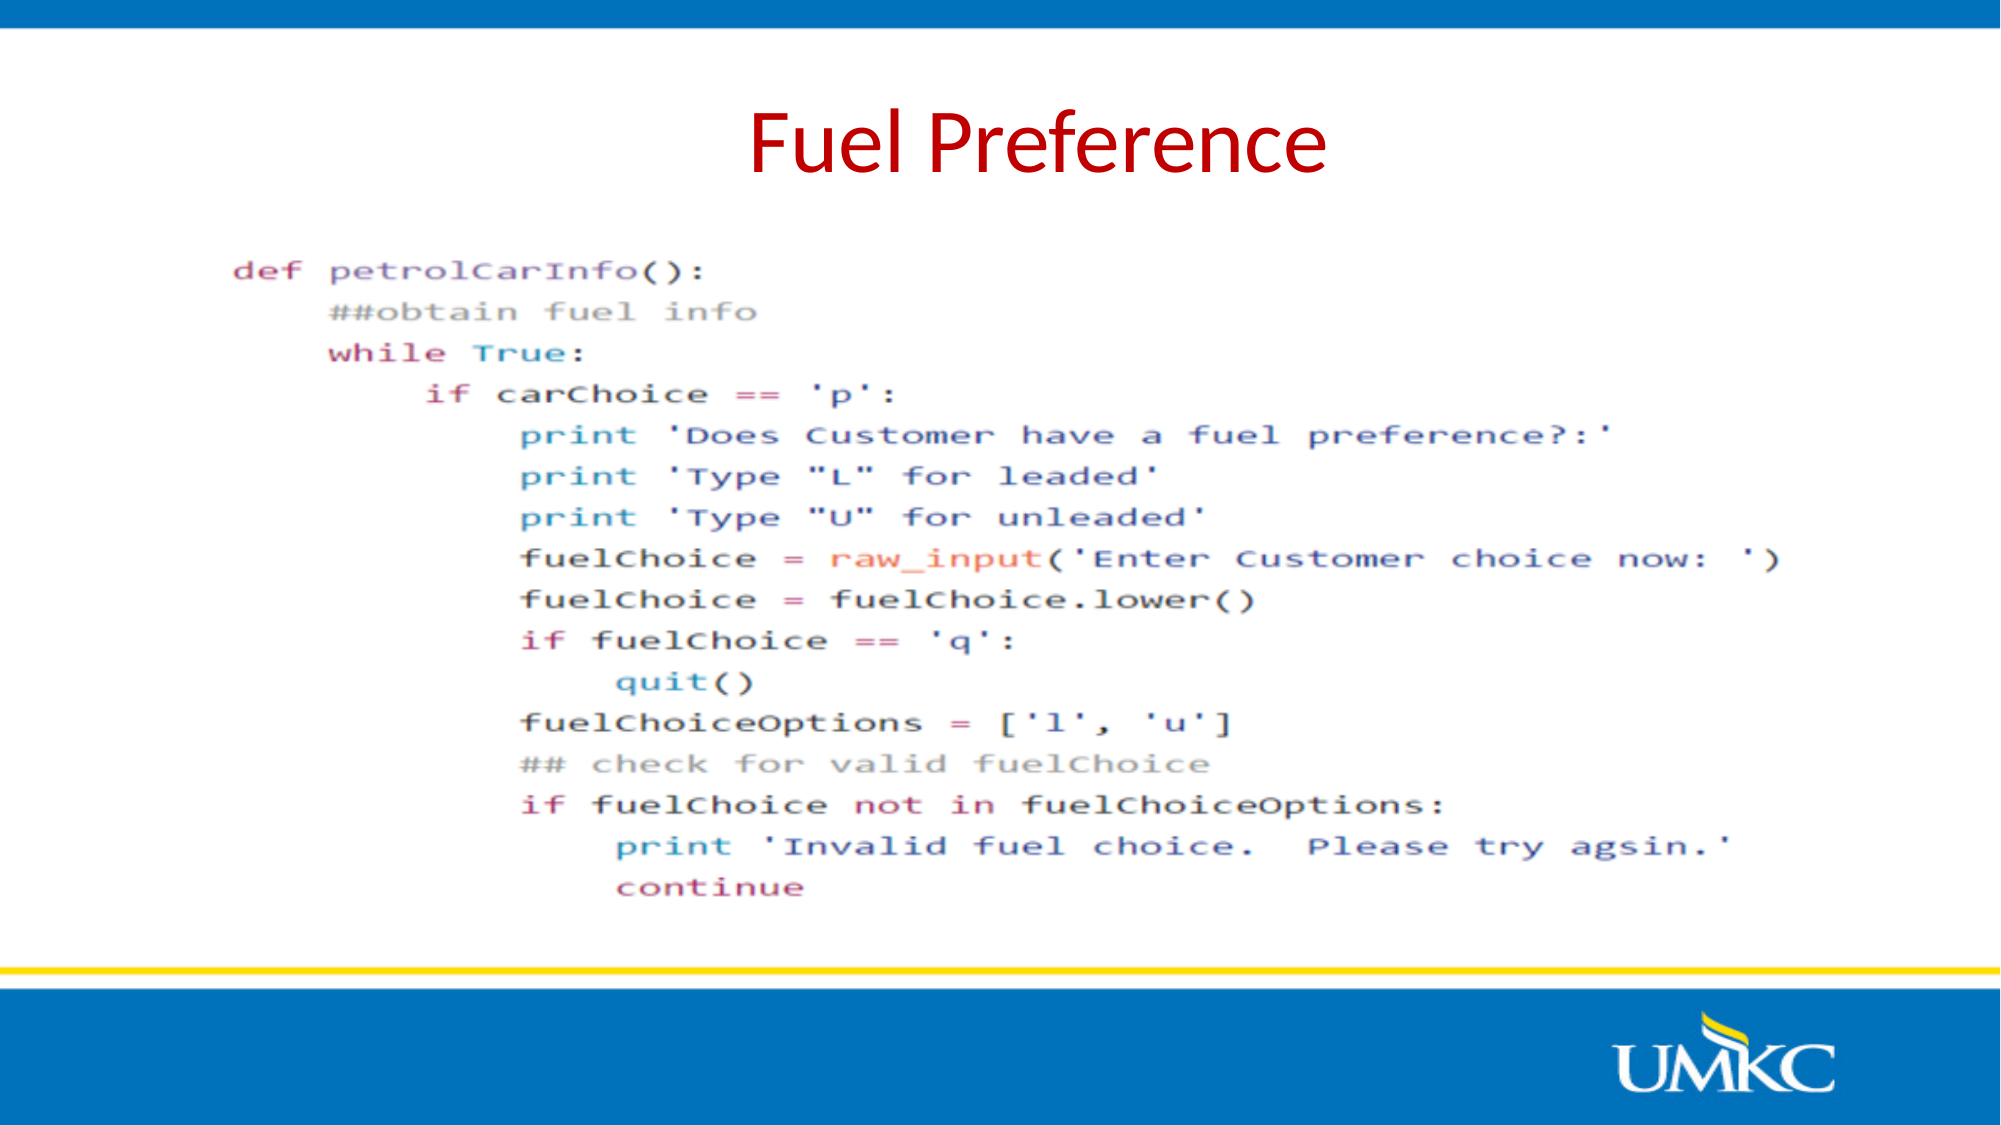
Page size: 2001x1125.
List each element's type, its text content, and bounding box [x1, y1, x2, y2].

picture [0, 0, 2001, 1125]
title Fuel Preference [78, 74, 2000, 276]
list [203, 257, 1807, 914]
